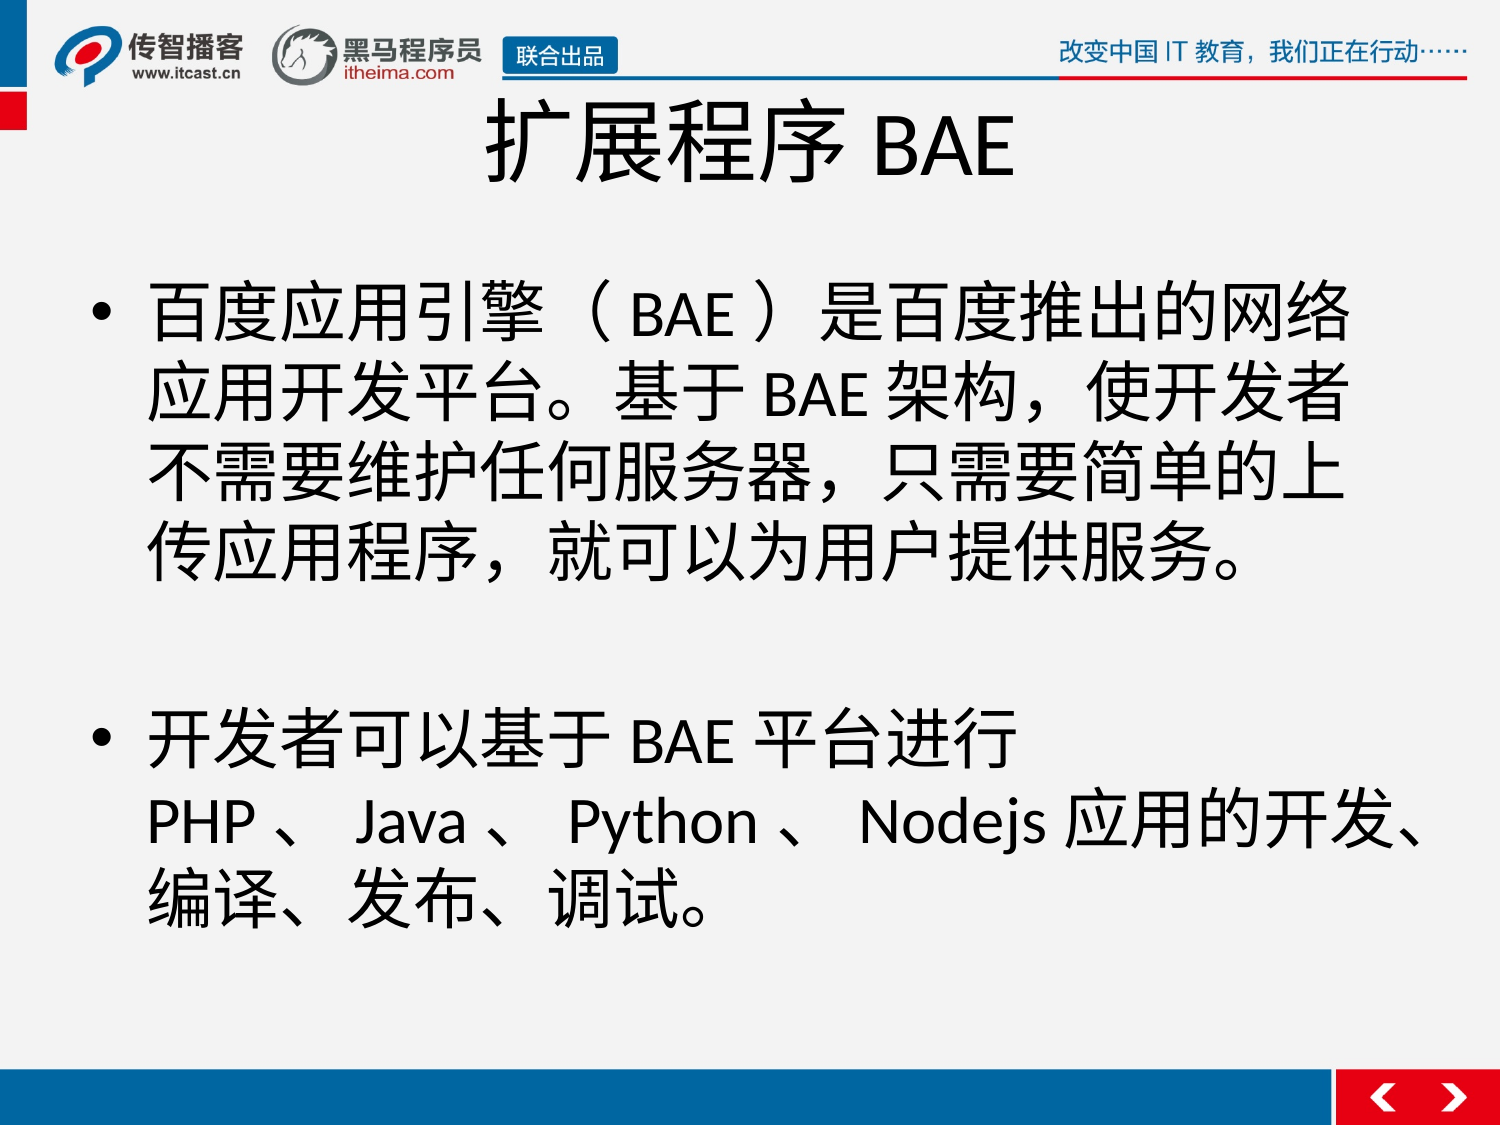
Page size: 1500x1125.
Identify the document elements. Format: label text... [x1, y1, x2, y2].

picture [0, 0, 1500, 1125]
title 扩展程序BAE [75, 45, 1425, 233]
list 百度应用引擎（BAE）是百度推出的网络应用开发平台。基于BAE架构，使开发者不需要维护任何服务器，只需要简单的上传应用程序，就可以为用户提供服务。 开发者可以基于BAE平台进行PHP、Java、Python、Nodejs应用的开发、编译、发布、调试。 [75, 262, 1425, 1005]
